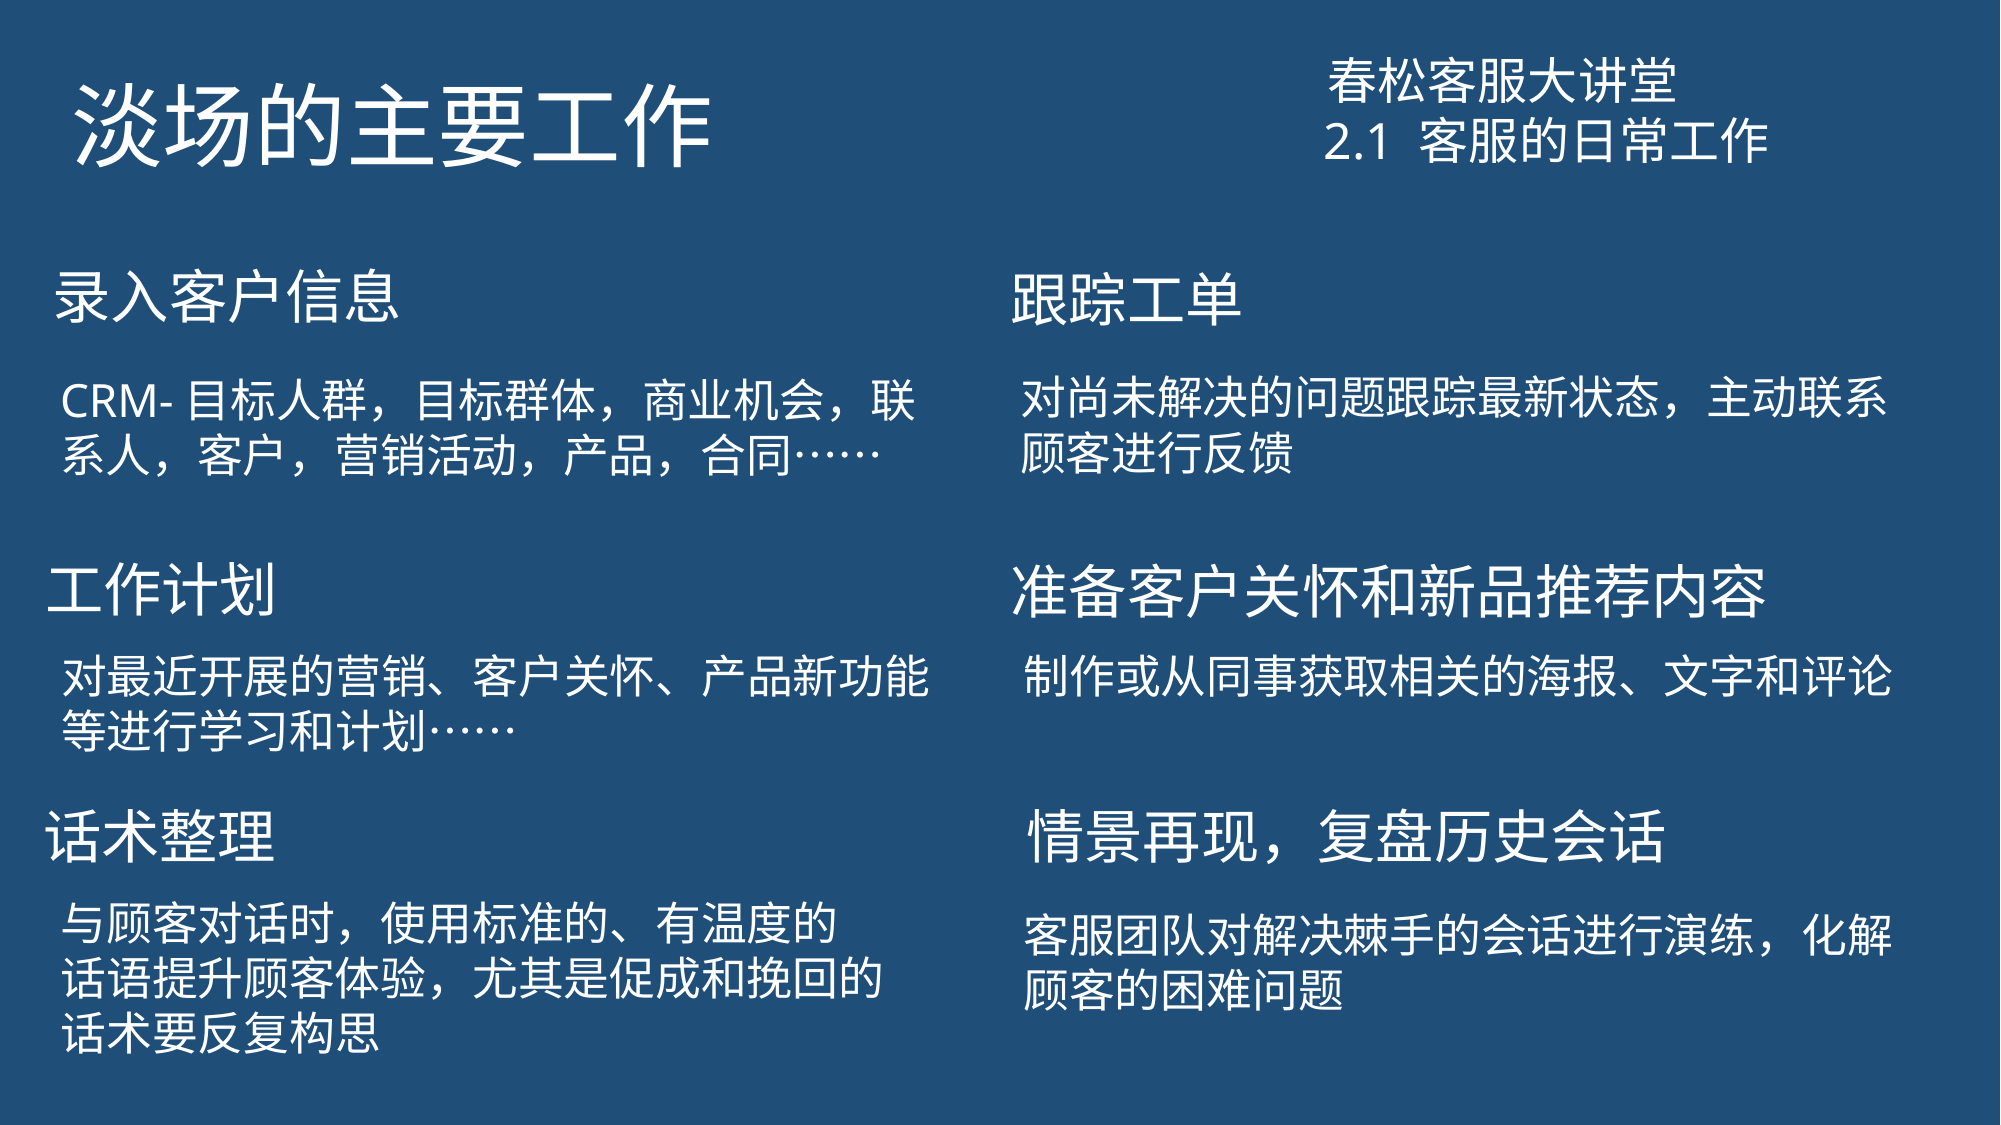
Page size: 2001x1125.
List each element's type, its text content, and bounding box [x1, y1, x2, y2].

text_box 对尚未解决的问题跟踪最新状态，主动联系 顾客进行反馈 [1005, 361, 1905, 487]
text_box 与顾客对话时，使用标准的、有温度的 话语提升顾客体验，尤其是促成和挽回的 话术要反复构思 [45, 886, 900, 1067]
text_box 准备客户关怀和新品推荐内容 [1003, 512, 1824, 633]
text_box CRM-目标人群，目标群体，商业机会，联系人，客户，营销活动，产品，合同…… [45, 364, 951, 490]
text_box 情景再现，复盘历史会话 [1011, 758, 2000, 878]
text_box 春松客服大讲堂 [1313, 41, 1693, 117]
text_box 对最近开展的营销、客户关怀、产品新功能 等进行学习和计划…… [46, 640, 946, 765]
text_box 话术整理 [28, 757, 356, 878]
text_box 客服团队对解决棘手的会话进行演练，化解 顾客的困难问题 [1008, 899, 1908, 1025]
text_box 工作计划 [30, 511, 293, 631]
text_box 2.1 客服的日常工作 [1308, 102, 1784, 178]
title 淡场的主要工作 [56, 22, 1136, 240]
text_box 录入客户信息 [45, 217, 460, 338]
text_box 跟踪工单 [1003, 220, 1824, 341]
text_box 制作或从同事获取相关的海报、文字和评论 [1008, 640, 1908, 710]
